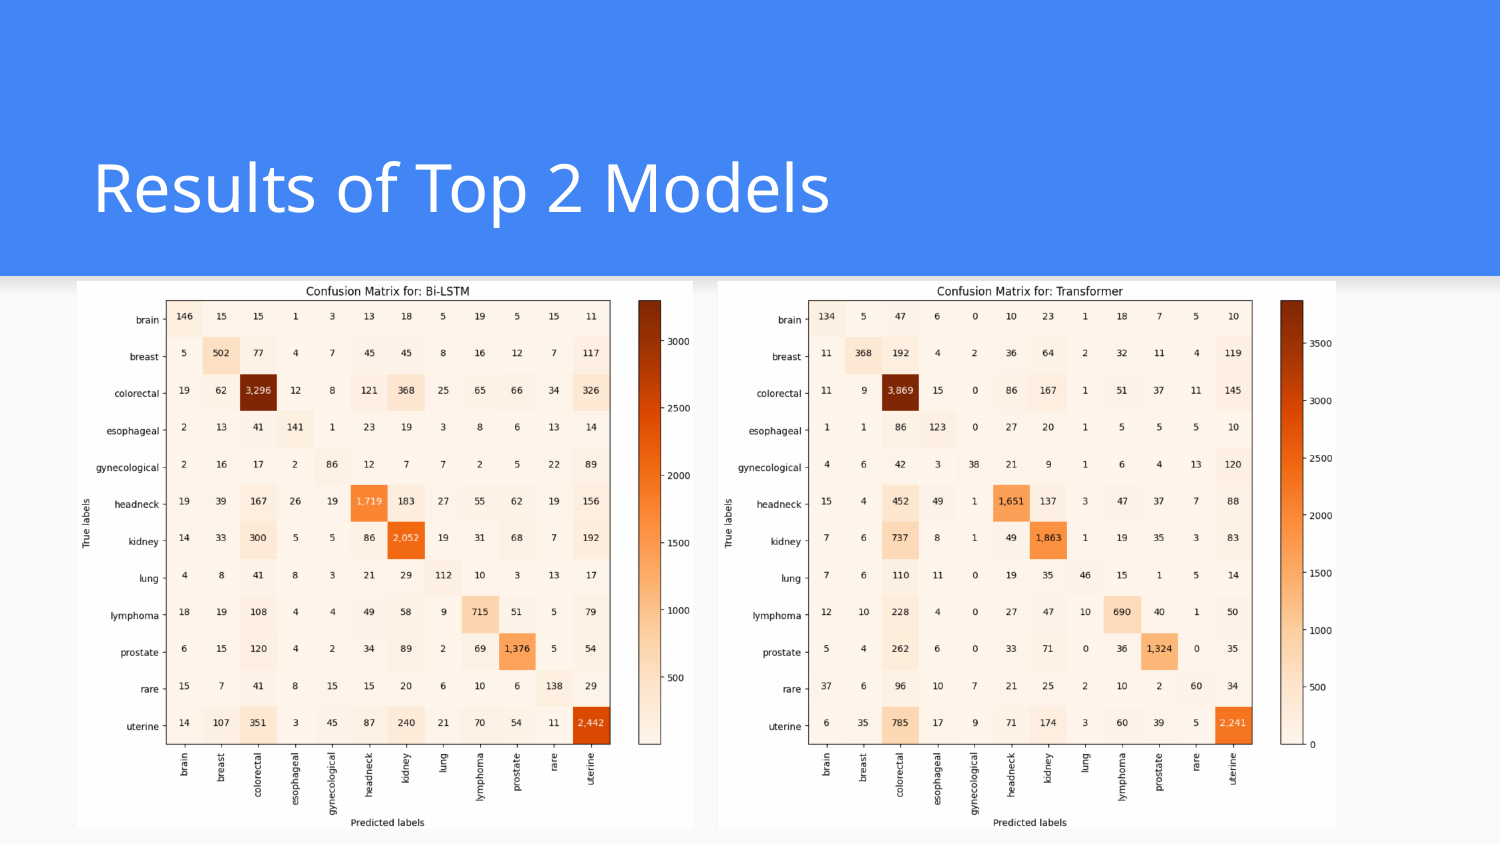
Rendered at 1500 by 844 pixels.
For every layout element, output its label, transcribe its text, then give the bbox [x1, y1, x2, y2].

title Results of Top 2 Models [77, 121, 1427, 248]
picture [77, 281, 693, 829]
picture [717, 281, 1337, 829]
